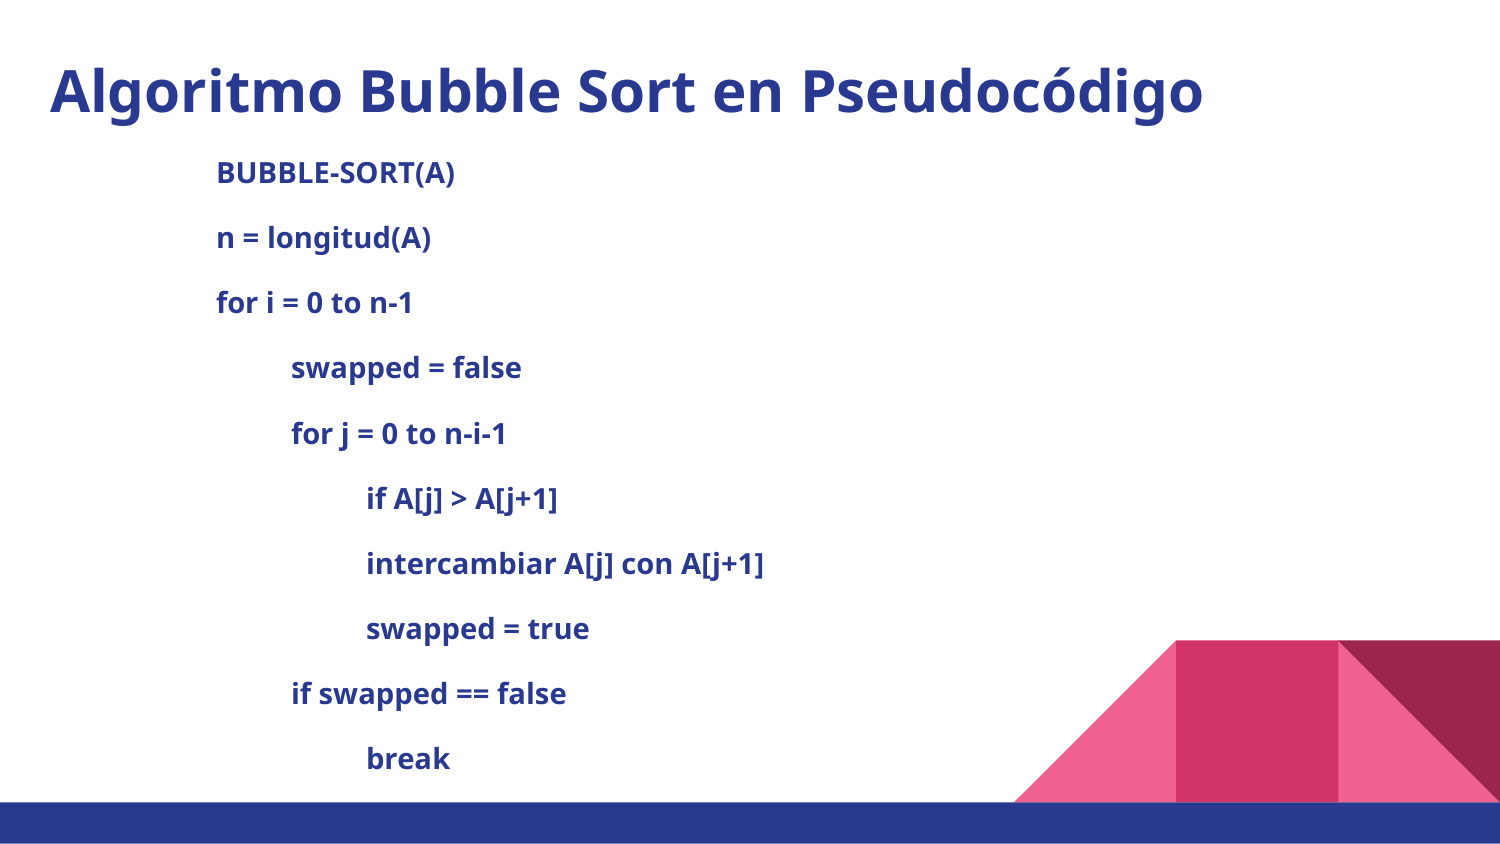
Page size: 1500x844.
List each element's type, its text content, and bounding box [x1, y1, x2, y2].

list BUBBLE-SORT(A) n = longitud(A) for i = 0 to n-1 swapped = false for j = 0 to n-i-1 if A[j] > A[j+1] intercambiar A[j] con A[j+1] swapped = true if swapped == false break [51, 134, 1449, 789]
title Algoritmo Bubble Sort en Pseudocódigo [34, 28, 1449, 152]
